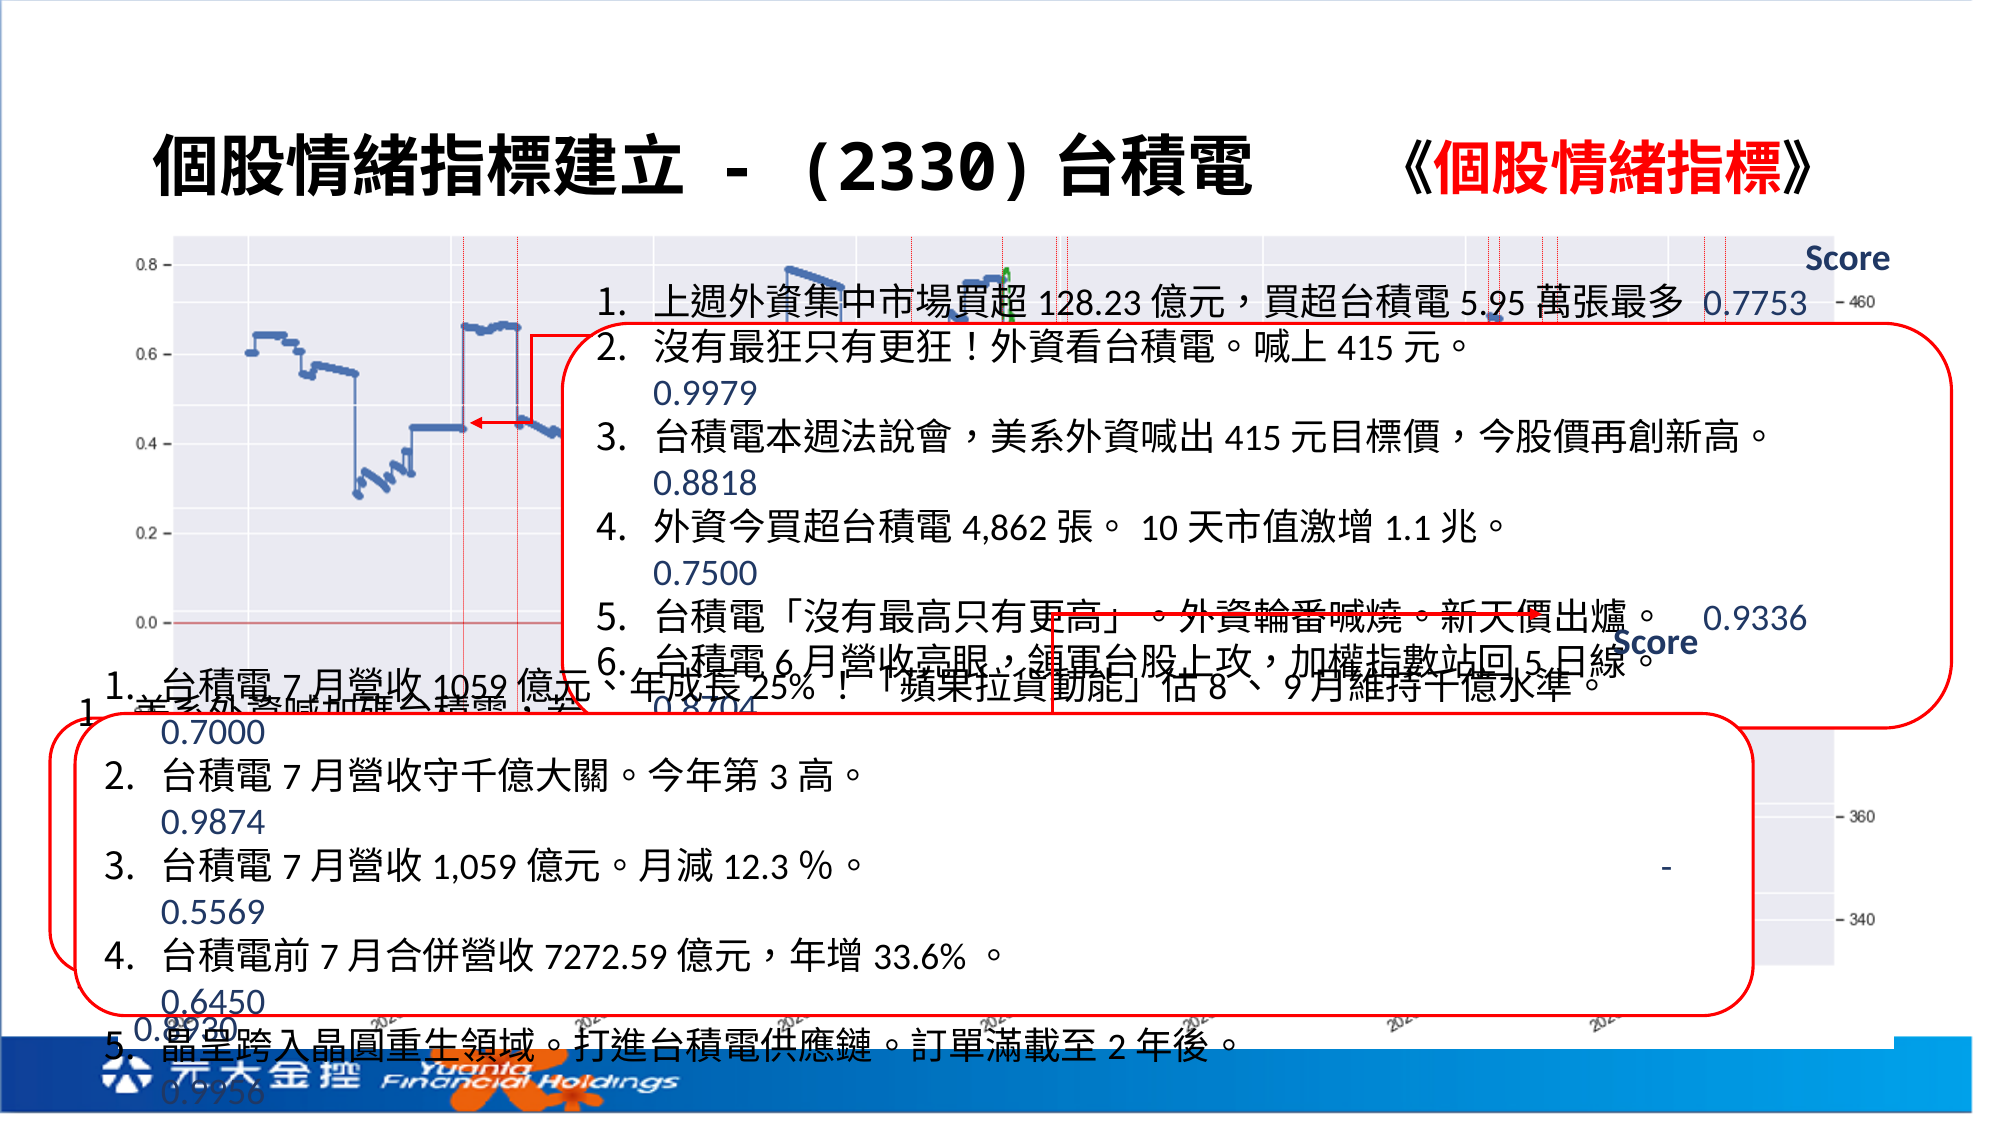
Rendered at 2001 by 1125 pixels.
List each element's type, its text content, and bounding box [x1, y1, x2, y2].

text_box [75, 613, 1754, 1016]
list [118, 221, 1894, 575]
picture [0, 0, 2001, 1125]
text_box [49, 575, 469, 974]
text_box 《個股情緒指標》 [1009, 62, 1857, 221]
title 個股情緒指標建立 - (2330)台積電 [137, 59, 1863, 221]
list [118, 729, 1894, 1049]
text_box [469, 323, 1952, 729]
